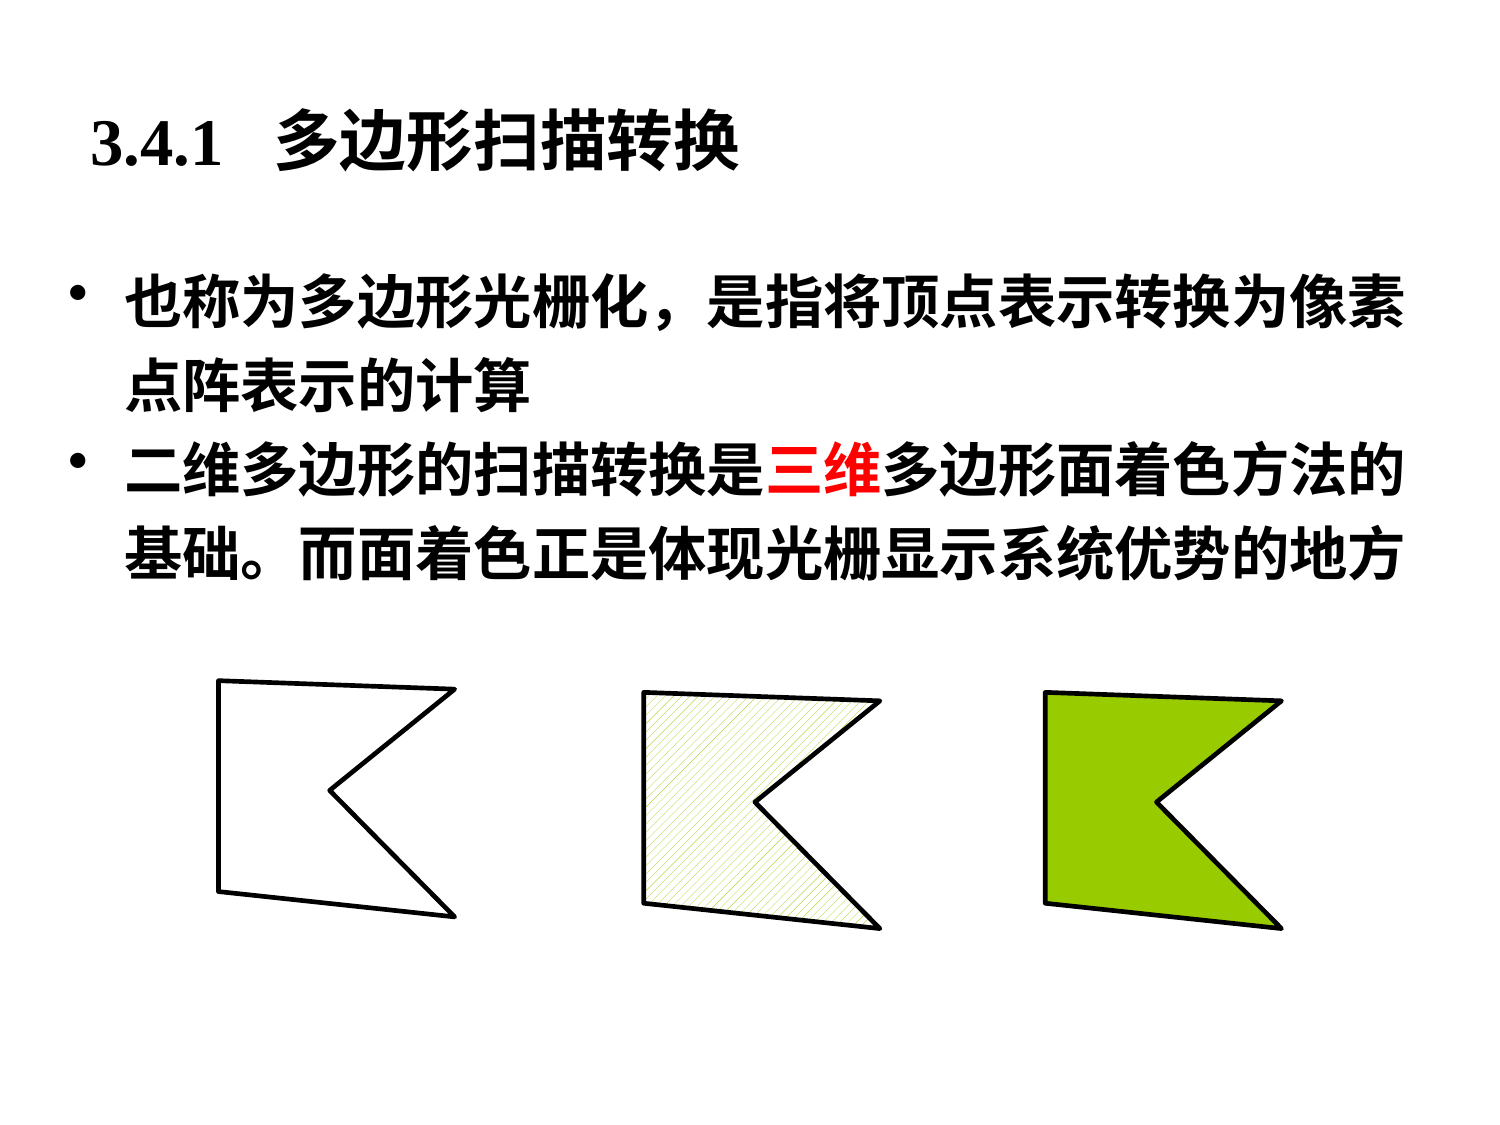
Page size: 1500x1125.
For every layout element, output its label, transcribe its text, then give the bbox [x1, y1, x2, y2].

text_box [643, 692, 880, 929]
list 也称为多边形光栅化，是指将顶点表示转换为像素点阵表示的计算 二维多边形的扫描转换是三维多边形面着色方法的基础。而面着色正是体现光栅显示系统优势的地方 [52, 243, 1438, 1006]
text_box [1045, 692, 1282, 929]
text_box [218, 680, 455, 917]
title 3.4.1 多边形扫描转换 [74, 44, 1426, 233]
